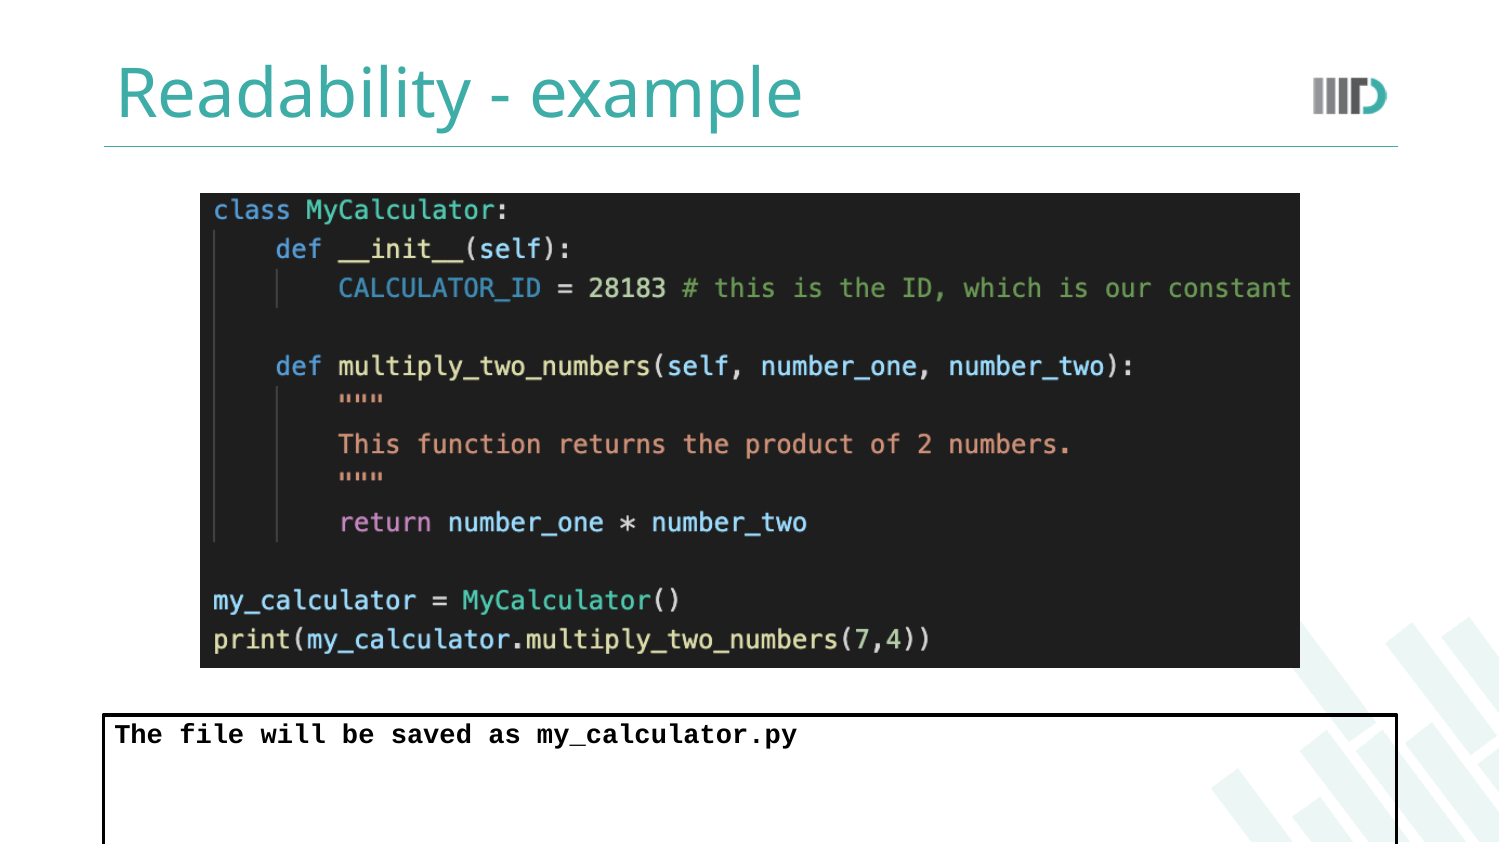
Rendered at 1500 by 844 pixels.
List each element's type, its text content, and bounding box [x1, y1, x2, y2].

list The file will be saved as my_calculator.py [103, 714, 1397, 844]
picture [200, 193, 1500, 844]
title Readability - example [103, 45, 1267, 147]
picture [1299, 68, 1398, 124]
